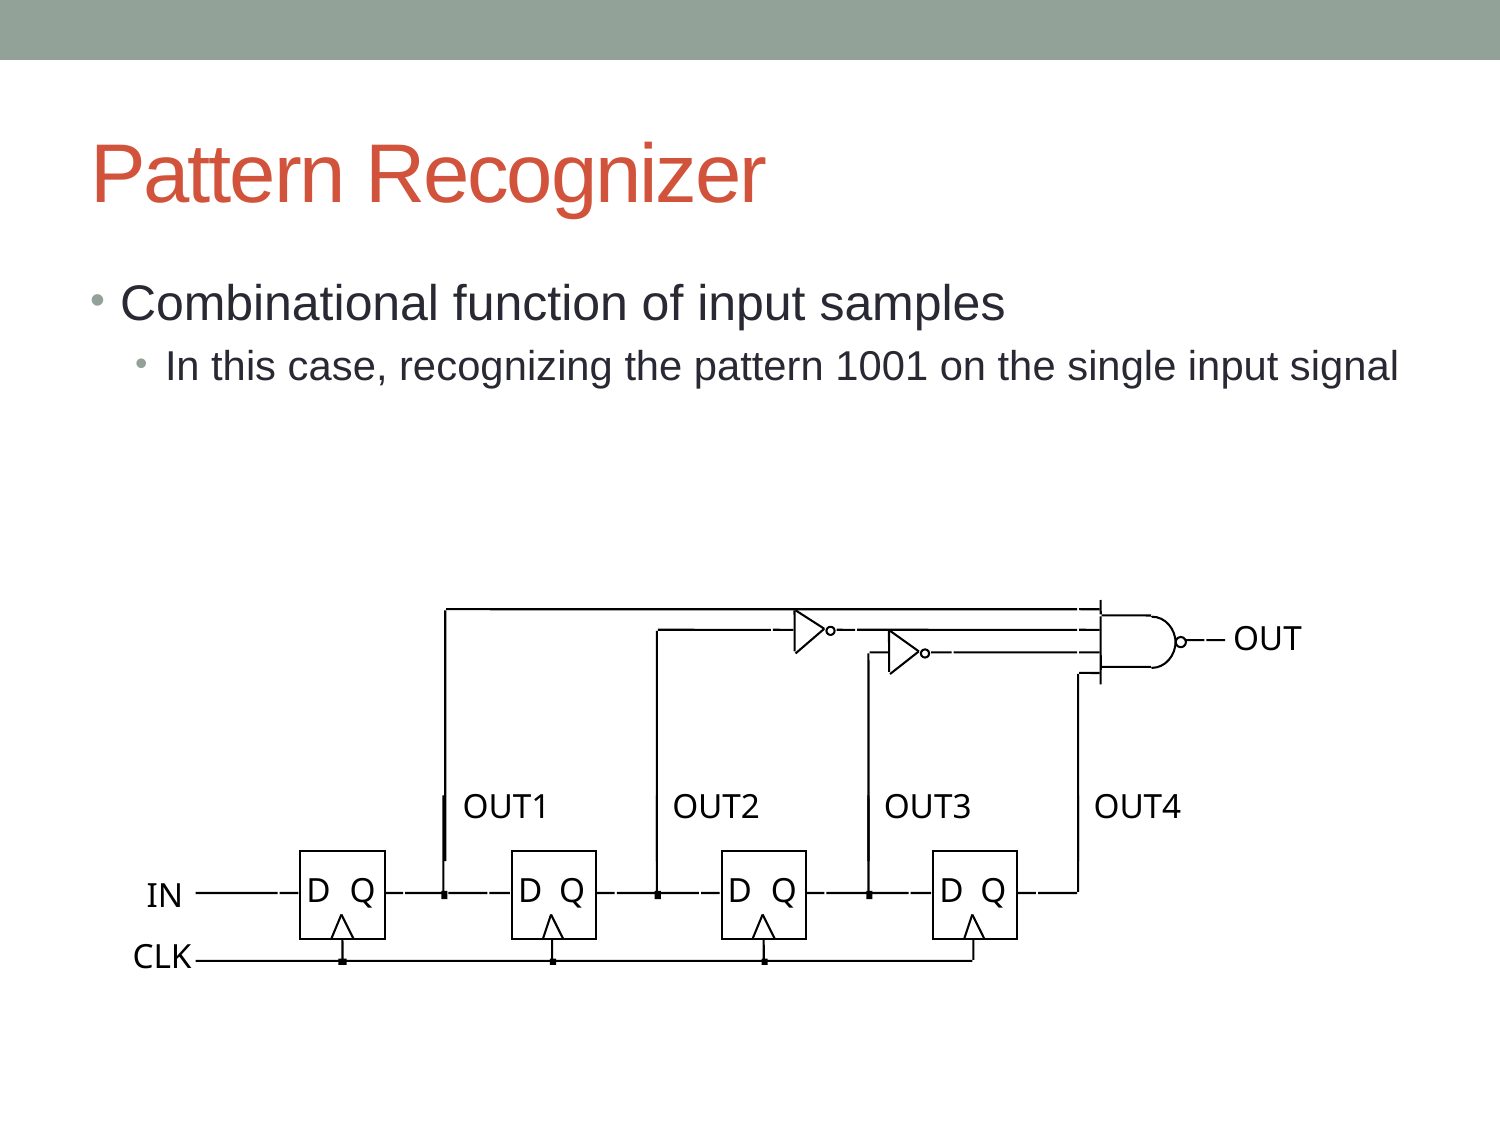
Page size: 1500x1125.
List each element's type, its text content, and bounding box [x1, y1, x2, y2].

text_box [99, 599, 1360, 992]
list Combinational function of input samples In this case, recognizing the pattern 1001 on the single input signal [75, 262, 1425, 1063]
title Pattern Recognizer [75, 87, 1425, 250]
